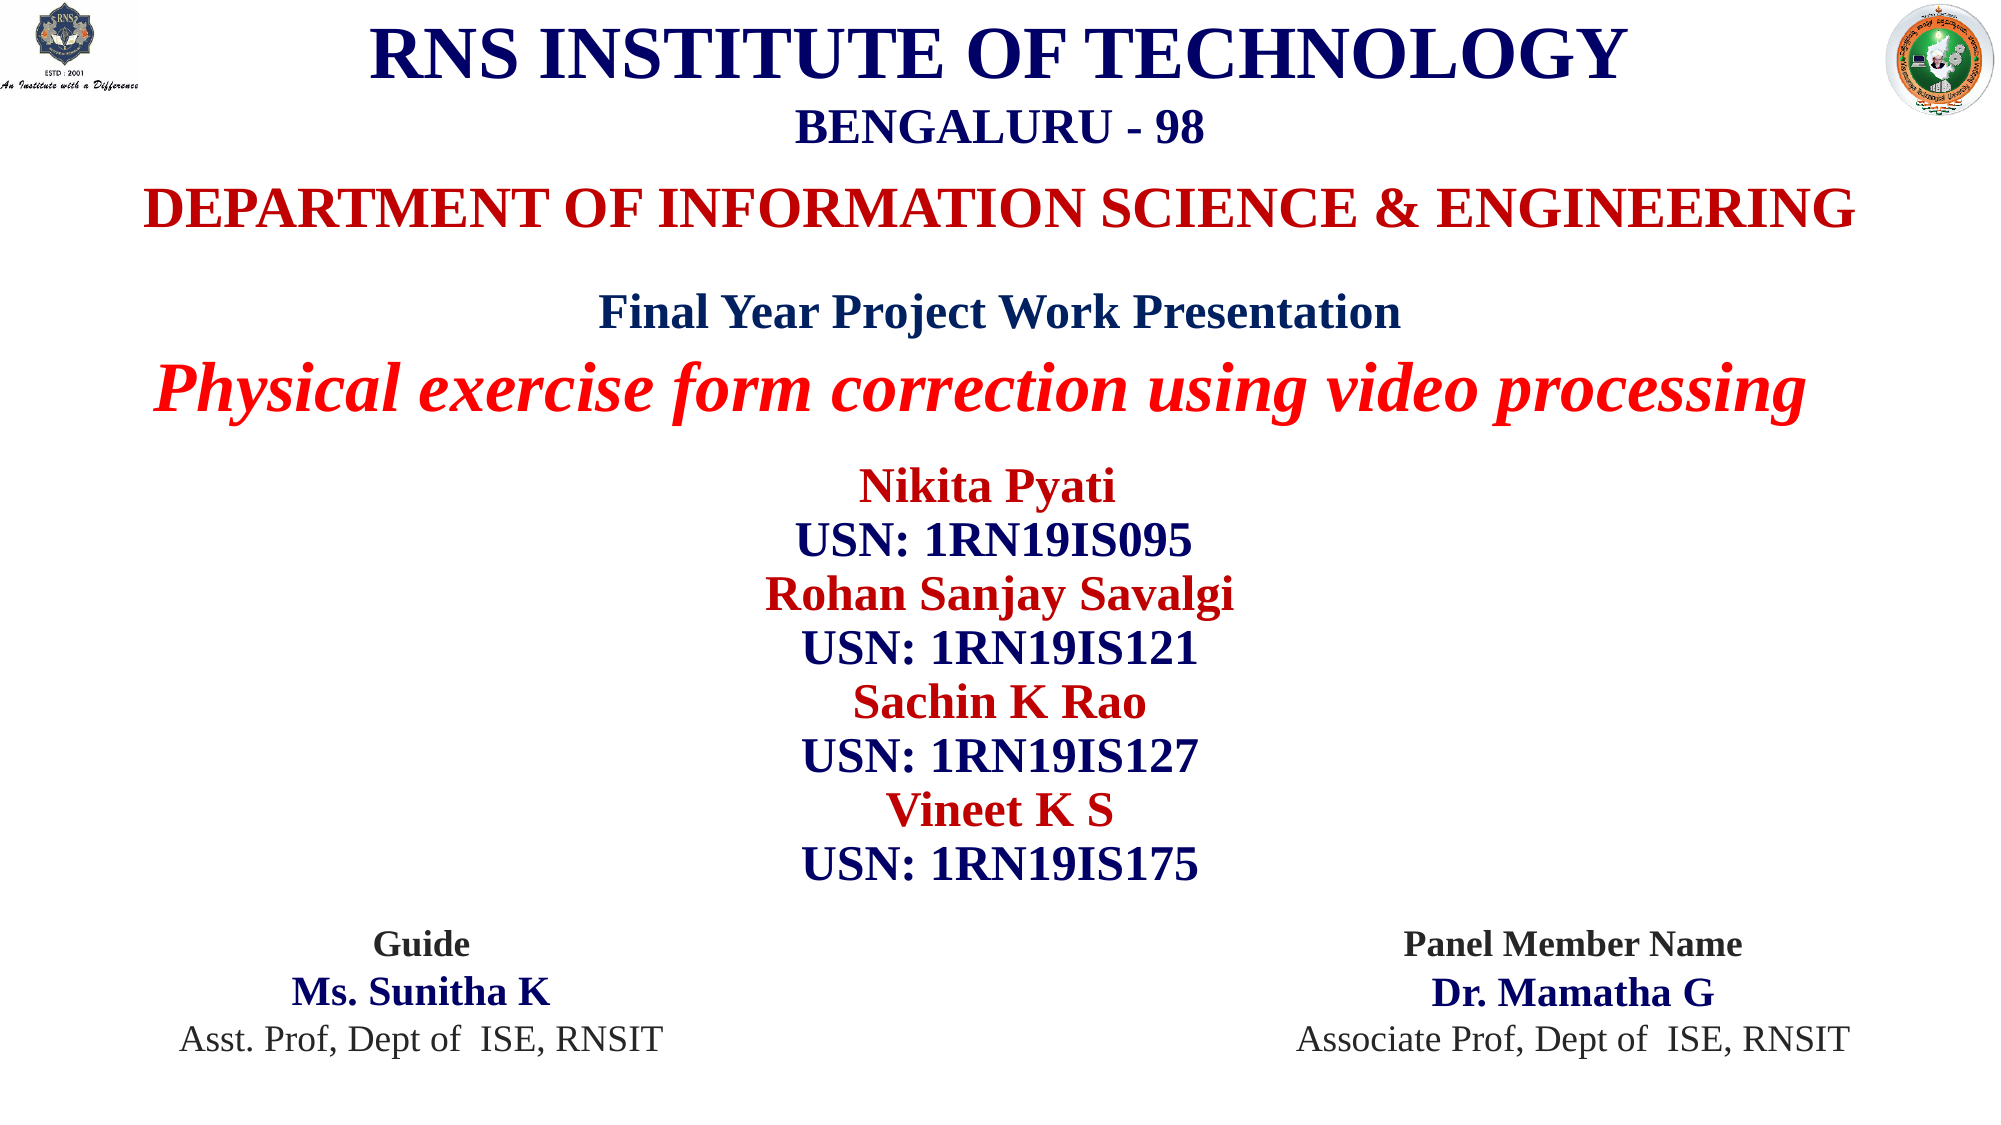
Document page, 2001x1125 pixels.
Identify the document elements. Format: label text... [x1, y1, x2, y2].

title Physical exercise form correction using video processing [0, 308, 2000, 520]
text_box Guide Ms. Sunitha K Asst. Prof, Dept of ISE, RNSIT [0, 910, 843, 1066]
text_box DEPARTMENT OF INFORMATION SCIENCE & ENGINEERING [0, 161, 2000, 247]
text_box Final Year Project Work Presentation [444, 271, 1556, 347]
text_box Panel Member Name Dr. Mamatha G Associate Prof, Dept of ISE, RNSIT [1152, 911, 1995, 1067]
subtitle Nikita Pyati USN: 1RN19IS095 Rohan Sanjay Savalgi USN: 1RN19IS121 Sachin K Rao USN: 1RN19IS127 Vineet K S USN: 1RN19IS175 [720, 452, 1280, 911]
text_box RNS INSTITUTE OF TECHNOLOGY BENGALURU - 98 [0, 0, 2000, 161]
